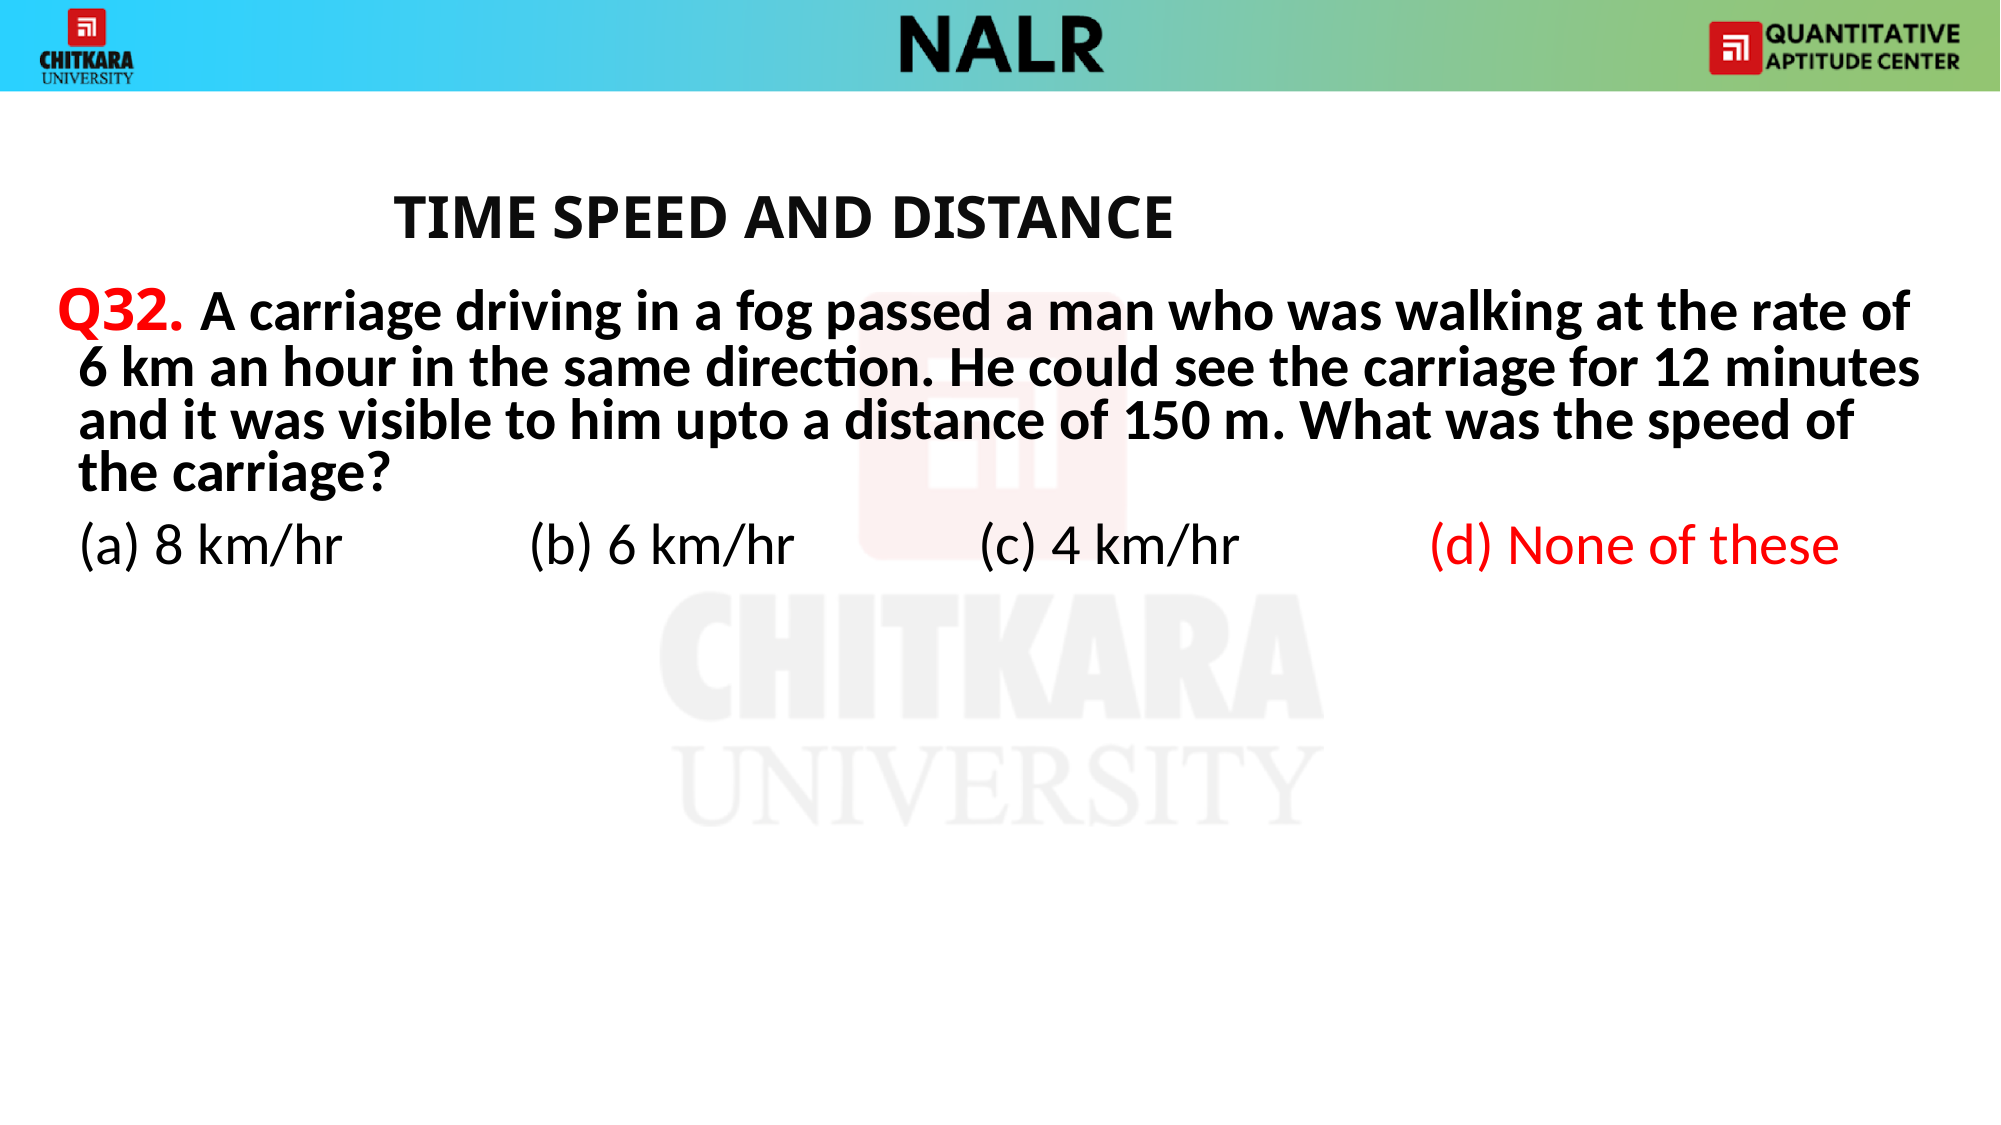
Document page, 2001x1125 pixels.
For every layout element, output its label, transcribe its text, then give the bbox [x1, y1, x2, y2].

list TIME SPEED AND DISTANCE Q32. A carriage driving in a fog passed a man who was walking at the rate of 6 km an hour in the same direction. He could see the carriage for 12 minutes and it was visible to him upto a distance of 150 m. What was the speed of the carriage? (a) 8 km/hr (b) 6 km/hr (c) 4 km/hr (d) None of these [25, 173, 1951, 1051]
title [41, 31, 1959, 142]
picture [0, 0, 2000, 1125]
